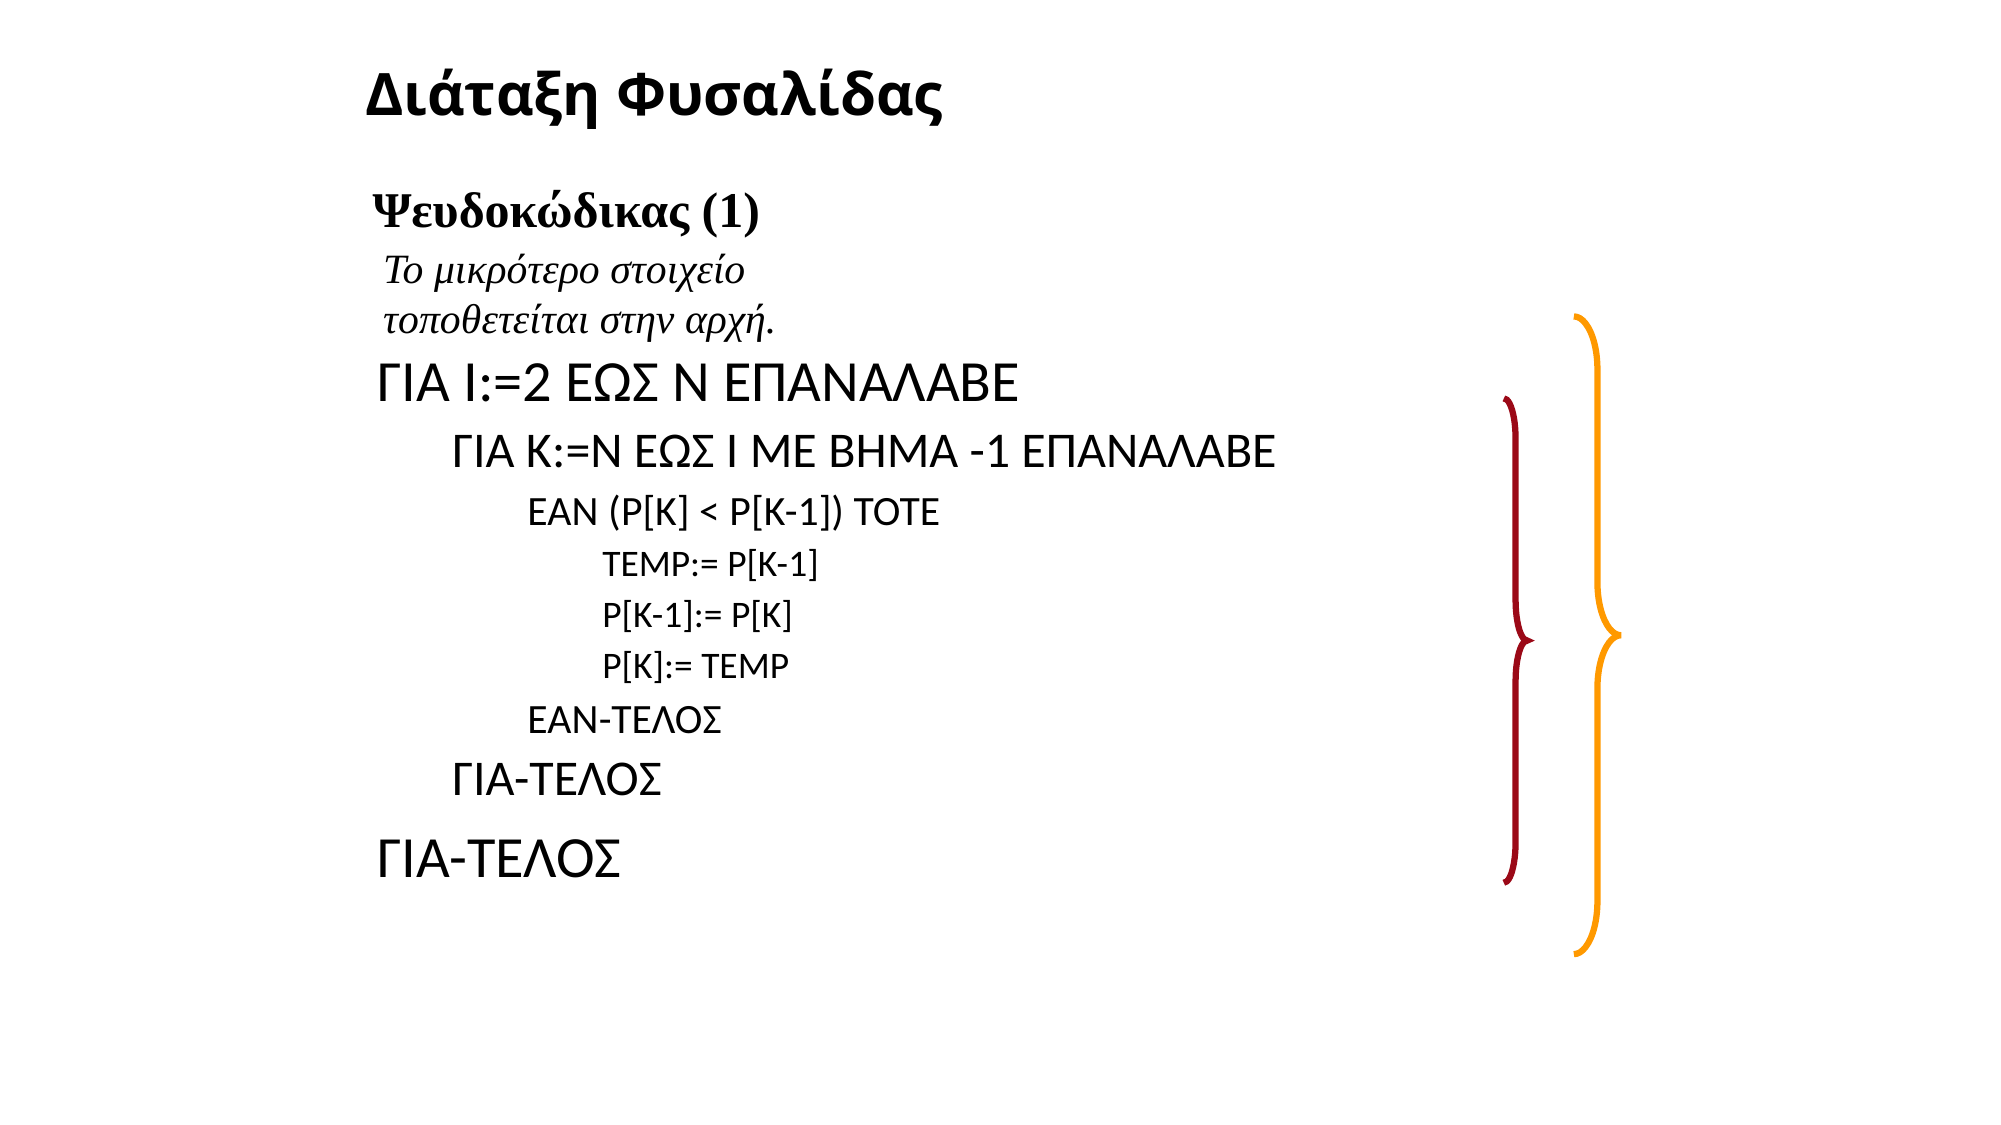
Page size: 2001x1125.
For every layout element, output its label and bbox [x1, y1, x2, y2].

list [362, 343, 1638, 1055]
title [350, 54, 1626, 140]
text_box [1573, 316, 1622, 955]
text_box [357, 170, 792, 350]
text_box [1503, 398, 1528, 883]
